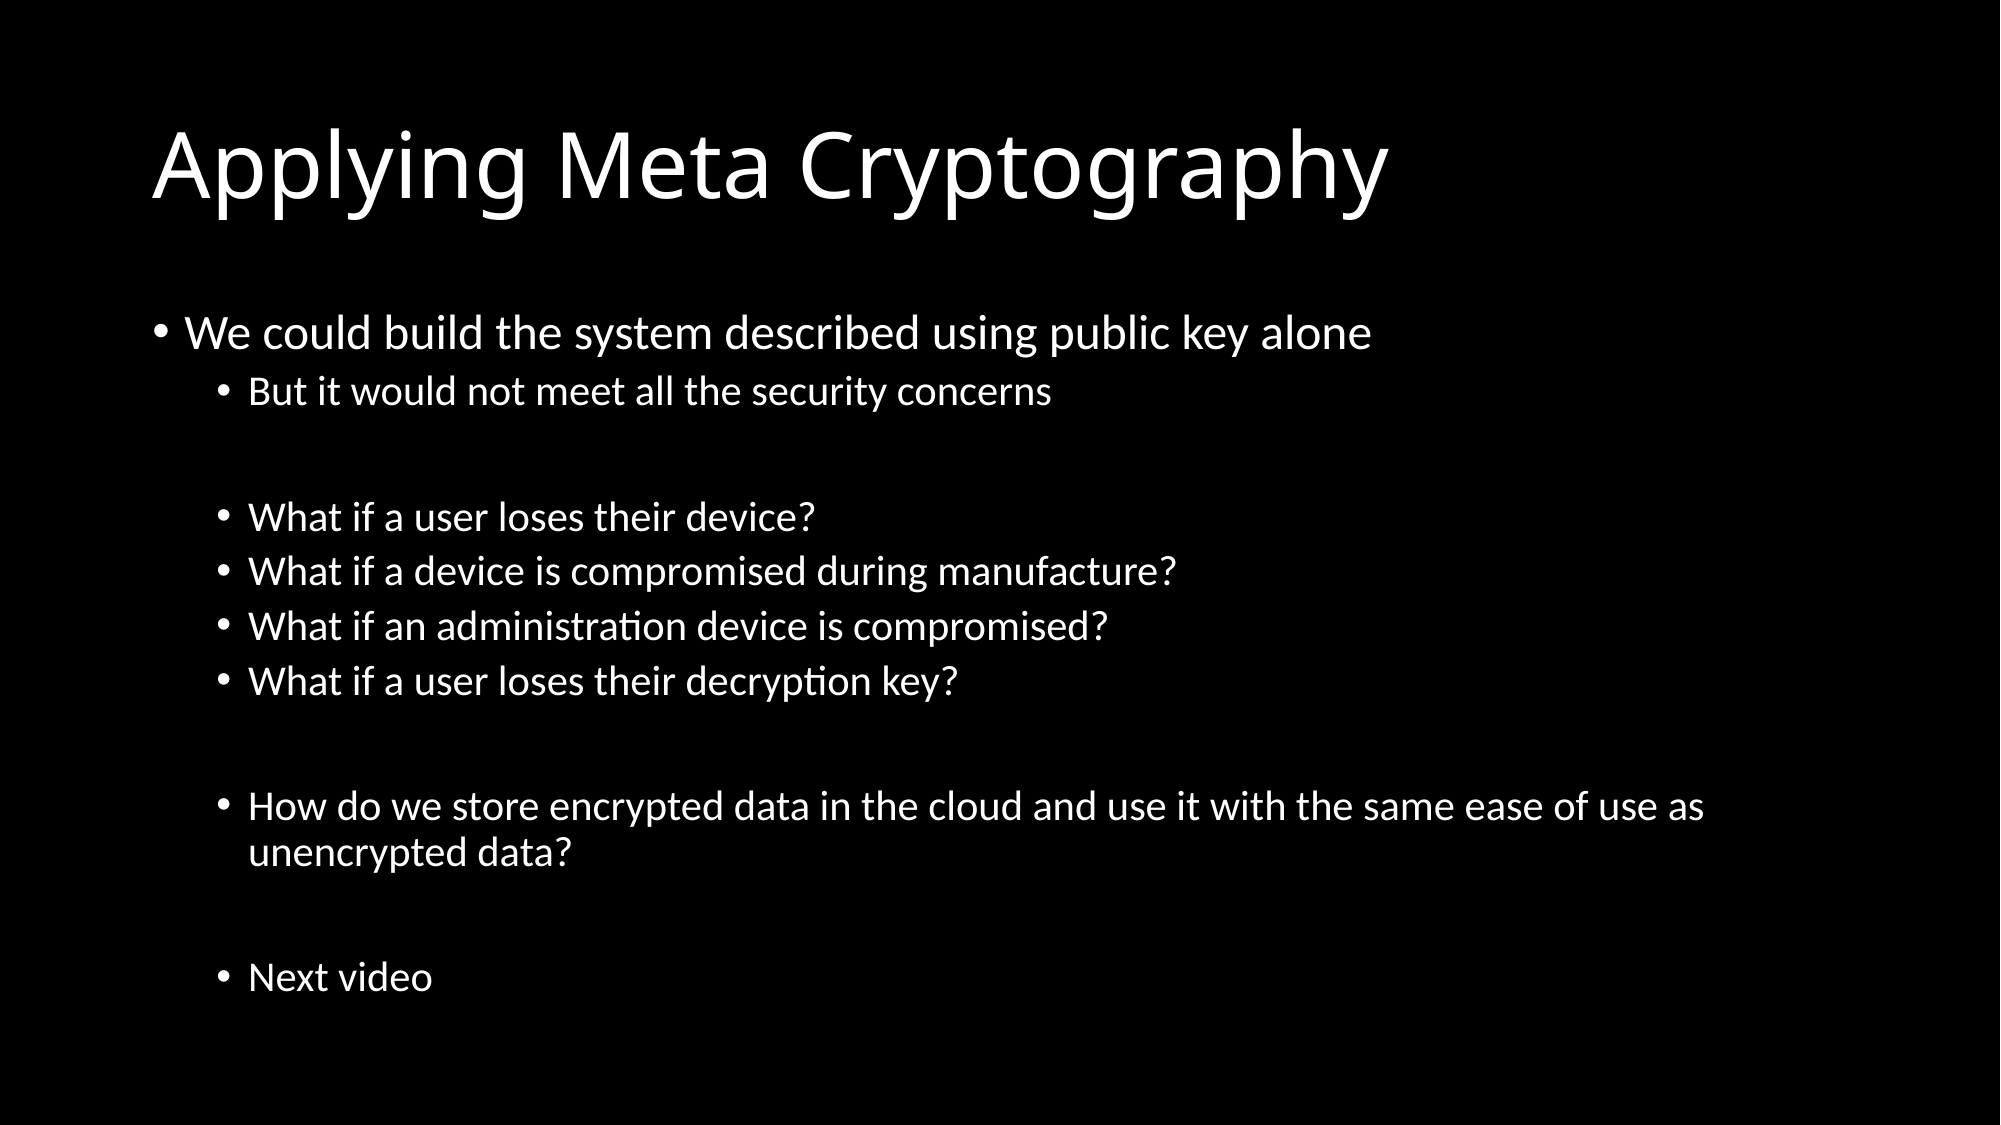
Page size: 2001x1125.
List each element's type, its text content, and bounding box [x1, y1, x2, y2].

title Applying Meta Cryptography [137, 59, 1863, 278]
list We could build the system described using public key alone But it would not meet all the security concerns What if a user loses their device? What if a device is compromised during manufacture? What if an administration device is compromised? What if a user loses their decryption key? How do we store encrypted data in the cloud and use it with the same ease of use as unencrypted data? Next video [137, 299, 1863, 1014]
